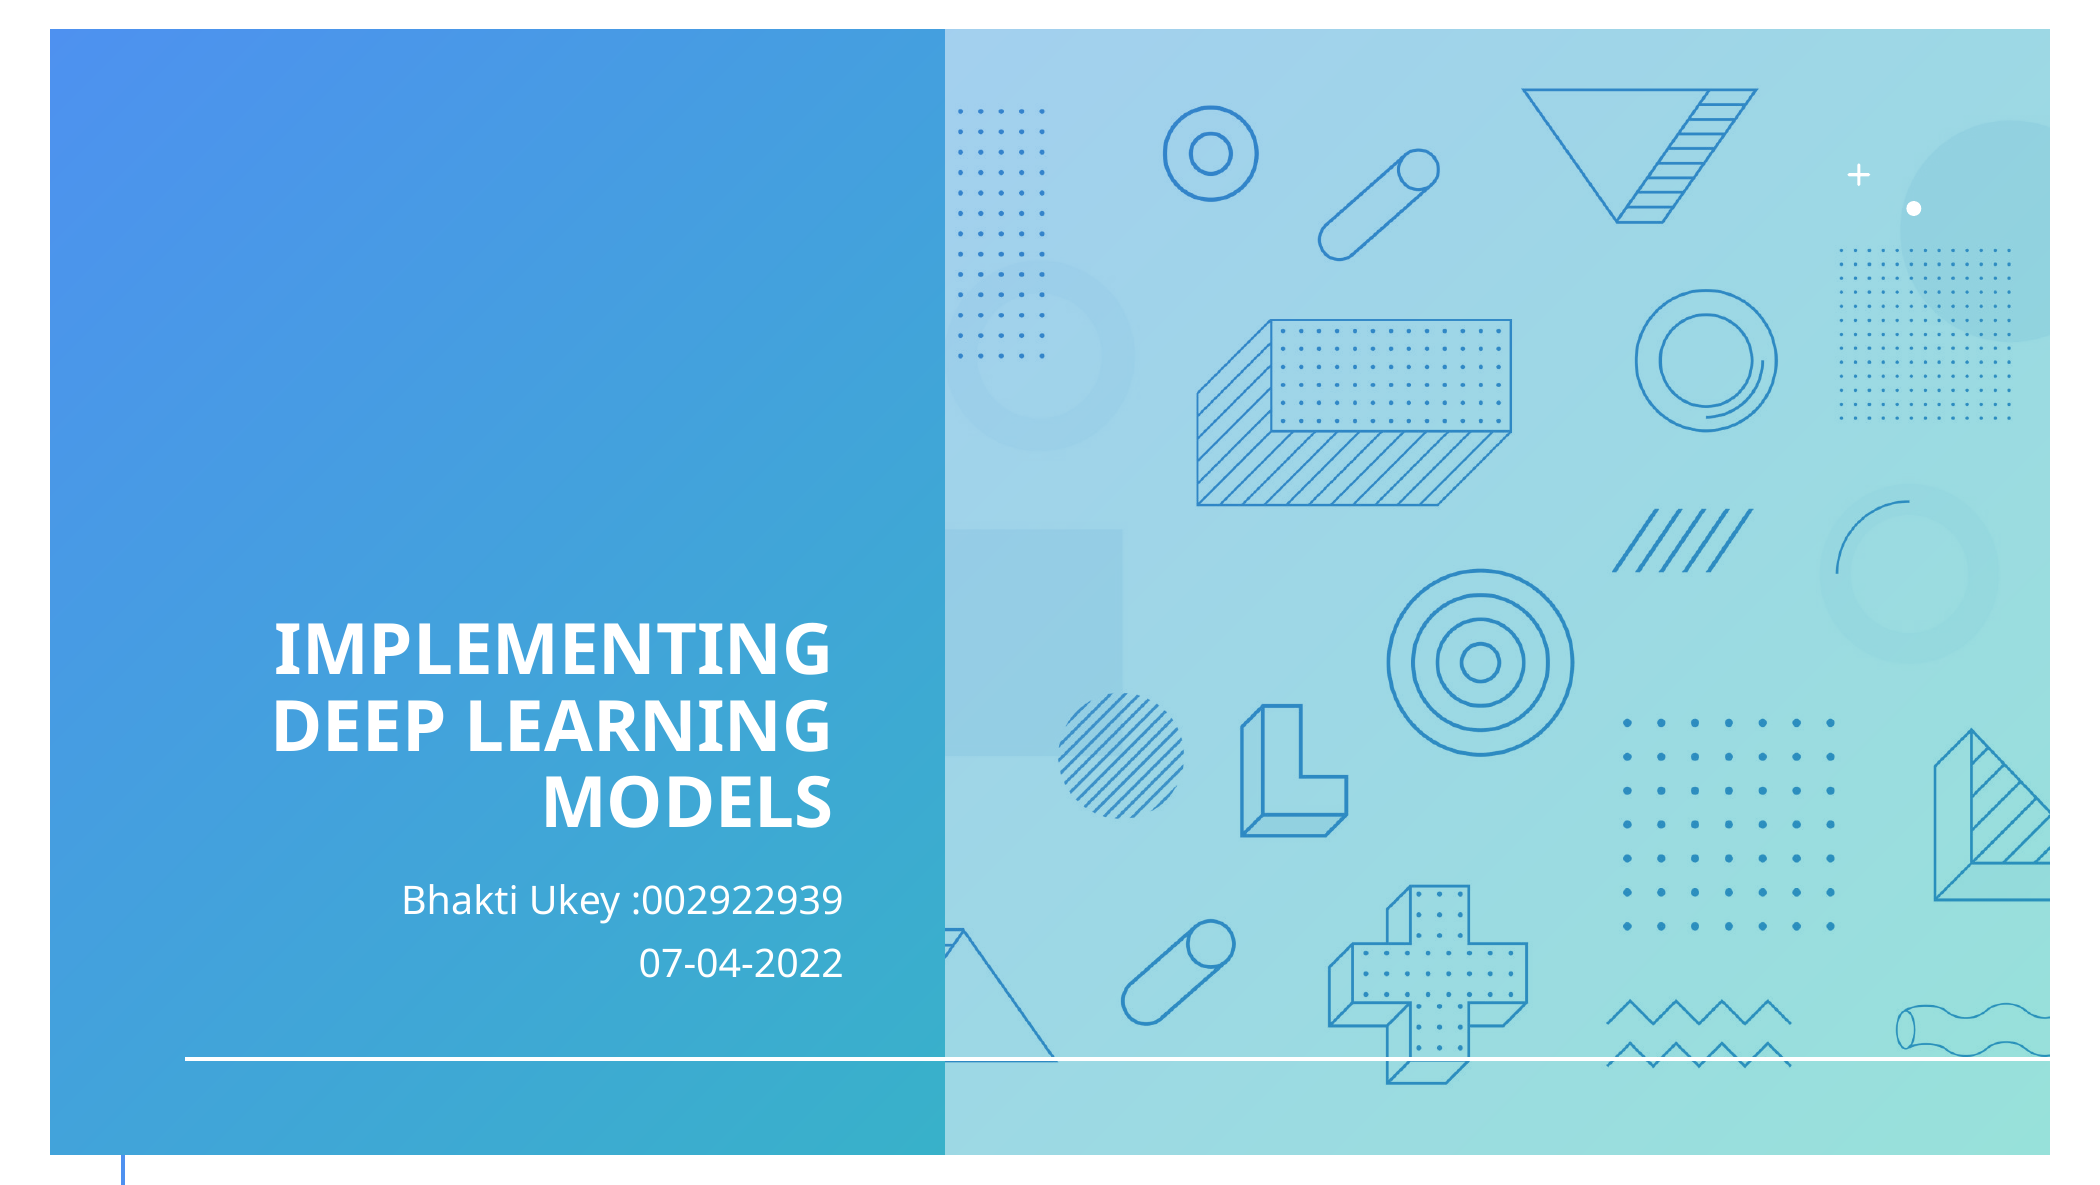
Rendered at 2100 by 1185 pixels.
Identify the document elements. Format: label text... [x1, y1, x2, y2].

text_box [49, 29, 2051, 1156]
subtitle Bhakti Ukey :002922939 07-04-2022 [180, 877, 849, 1041]
picture [945, 29, 2050, 1058]
title Implementing Deep learning Models [180, 255, 849, 851]
picture [945, 1059, 2050, 1155]
